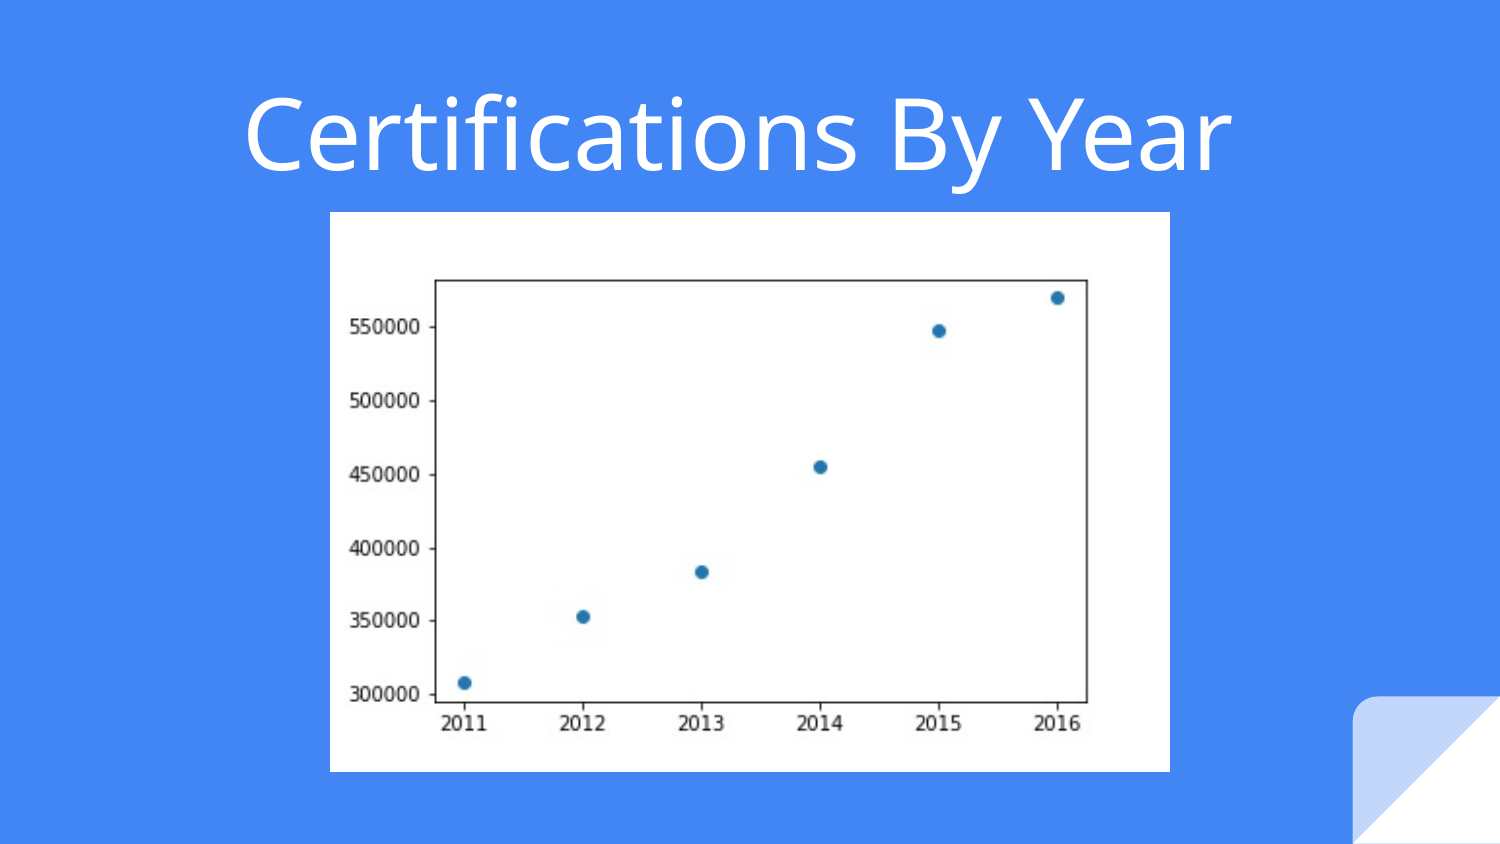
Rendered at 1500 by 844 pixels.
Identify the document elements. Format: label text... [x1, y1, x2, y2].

picture [330, 212, 1170, 772]
title Certifications By Year [64, 52, 1413, 206]
